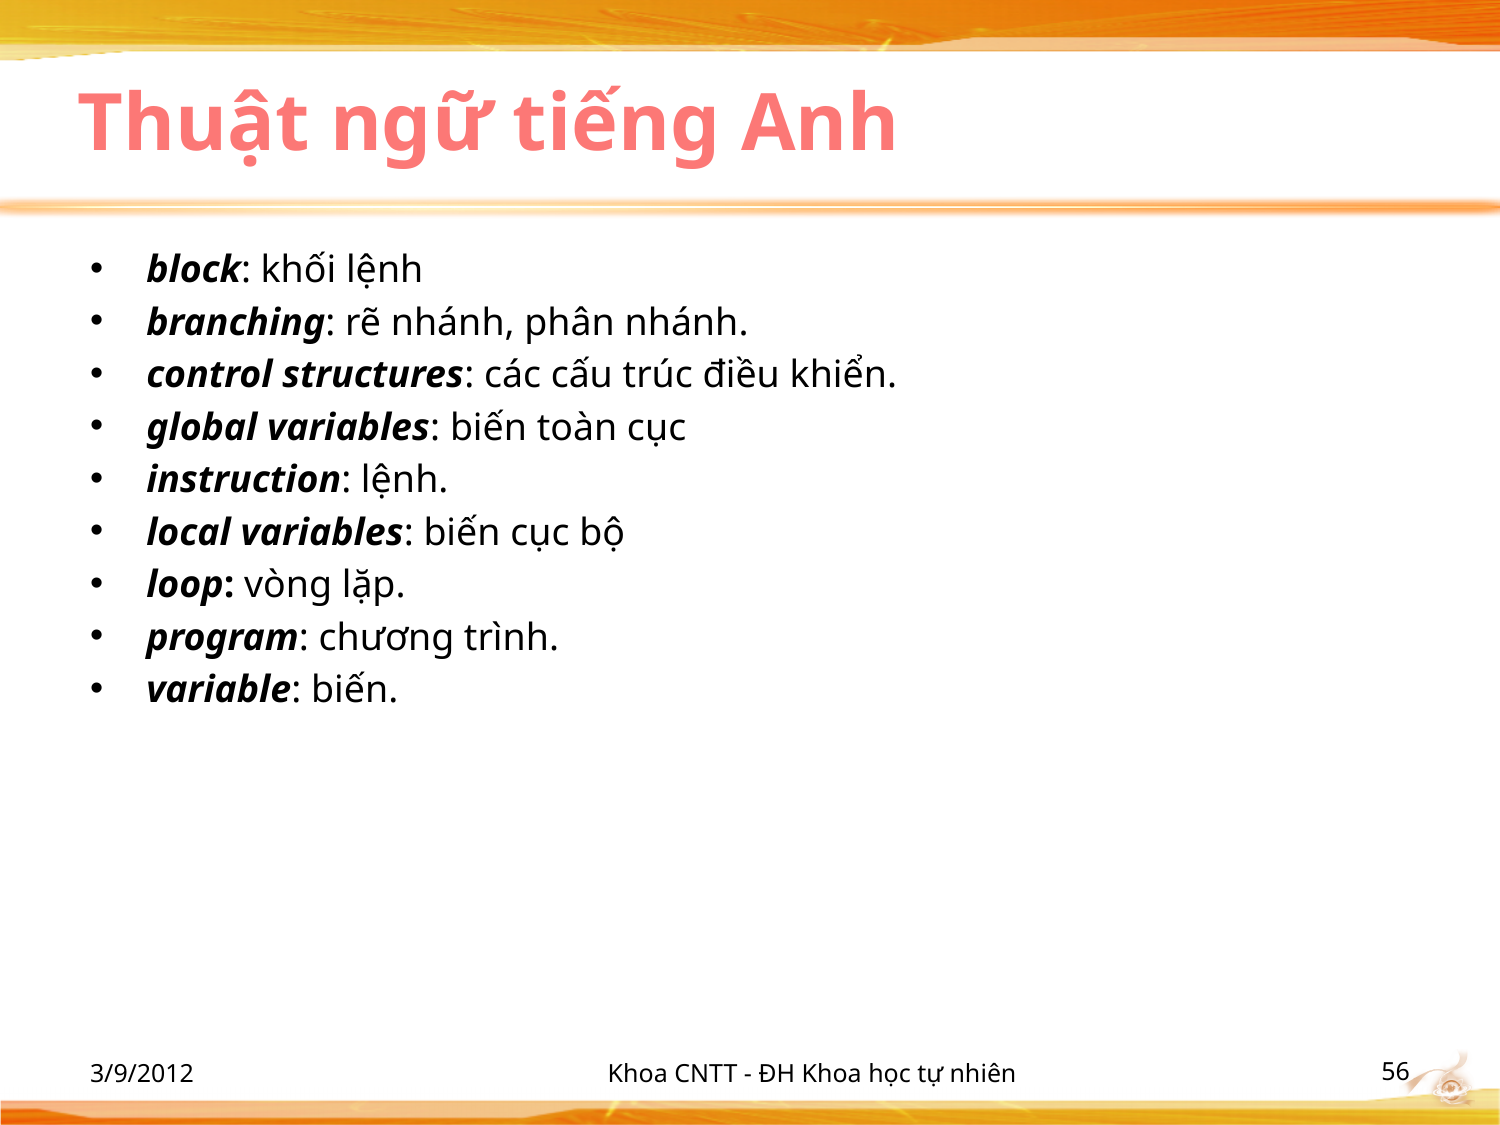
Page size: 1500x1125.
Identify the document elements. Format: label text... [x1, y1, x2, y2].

footer Khoa CNTT - ĐH Khoa học tự nhiên [312, 1042, 1313, 1103]
picture [0, 187, 1500, 225]
slide_number ‹#› [1337, 1042, 1425, 1103]
title Thuật ngữ tiếng Anh [62, 24, 1475, 213]
picture [0, 0, 1500, 63]
picture [2, 1049, 1500, 1124]
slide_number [75, 1042, 238, 1103]
list block: khối lệnh branching: rẽ nhánh, phân nhánh. control structures: các cấu trúc điều khiển. global variables: biến toàn cục instruction: lệnh. local variables: biến cục bộ loop: vòng lặp. program: chương trình. variable: biến. [75, 237, 1438, 1026]
